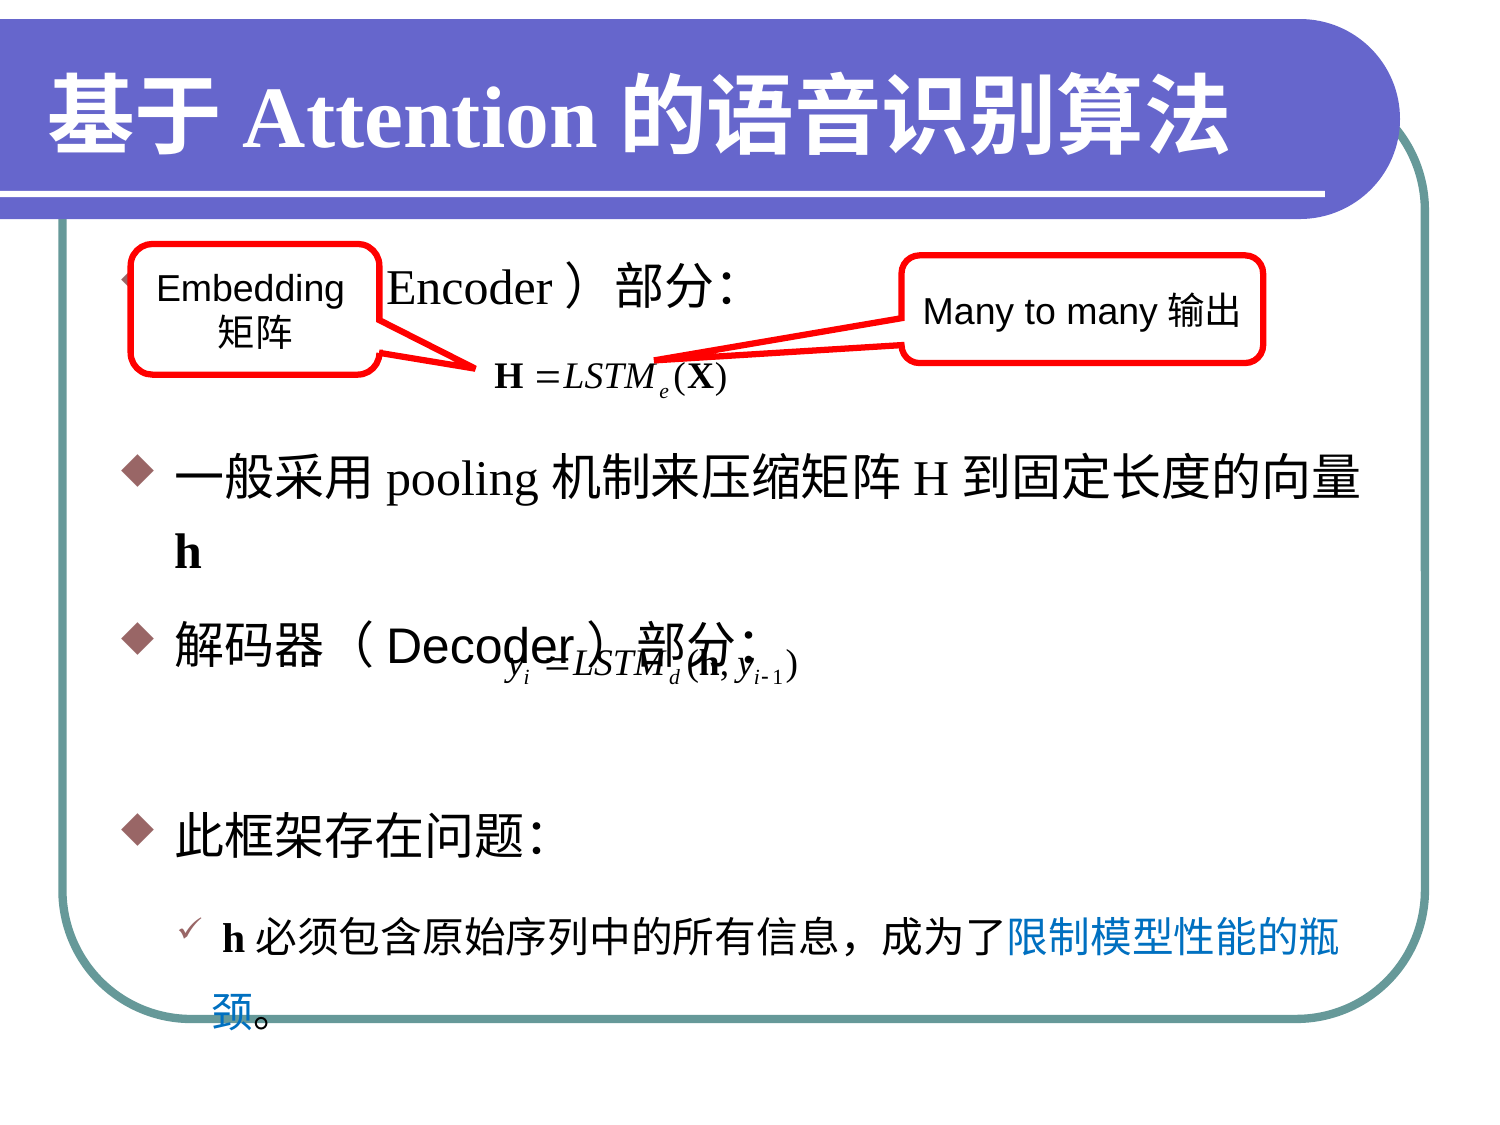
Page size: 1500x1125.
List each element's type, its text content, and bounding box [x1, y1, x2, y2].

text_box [488, 351, 733, 409]
text_box 编码器（Encoder）部分： 一般采用pooling机制来压缩矩阵H到固定长度的向量h 解码器（Decoder）部分： 此框架存在问题： h必须包含原始序列中的所有信息，成为了限制模型性能的瓶颈。 [46, 234, 1390, 1055]
title 基于Attention的语音识别算法 [31, 37, 1348, 188]
text_box Embedding矩阵 [130, 243, 476, 375]
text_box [497, 637, 805, 694]
text_box Many to many输出 [720, 255, 1264, 364]
